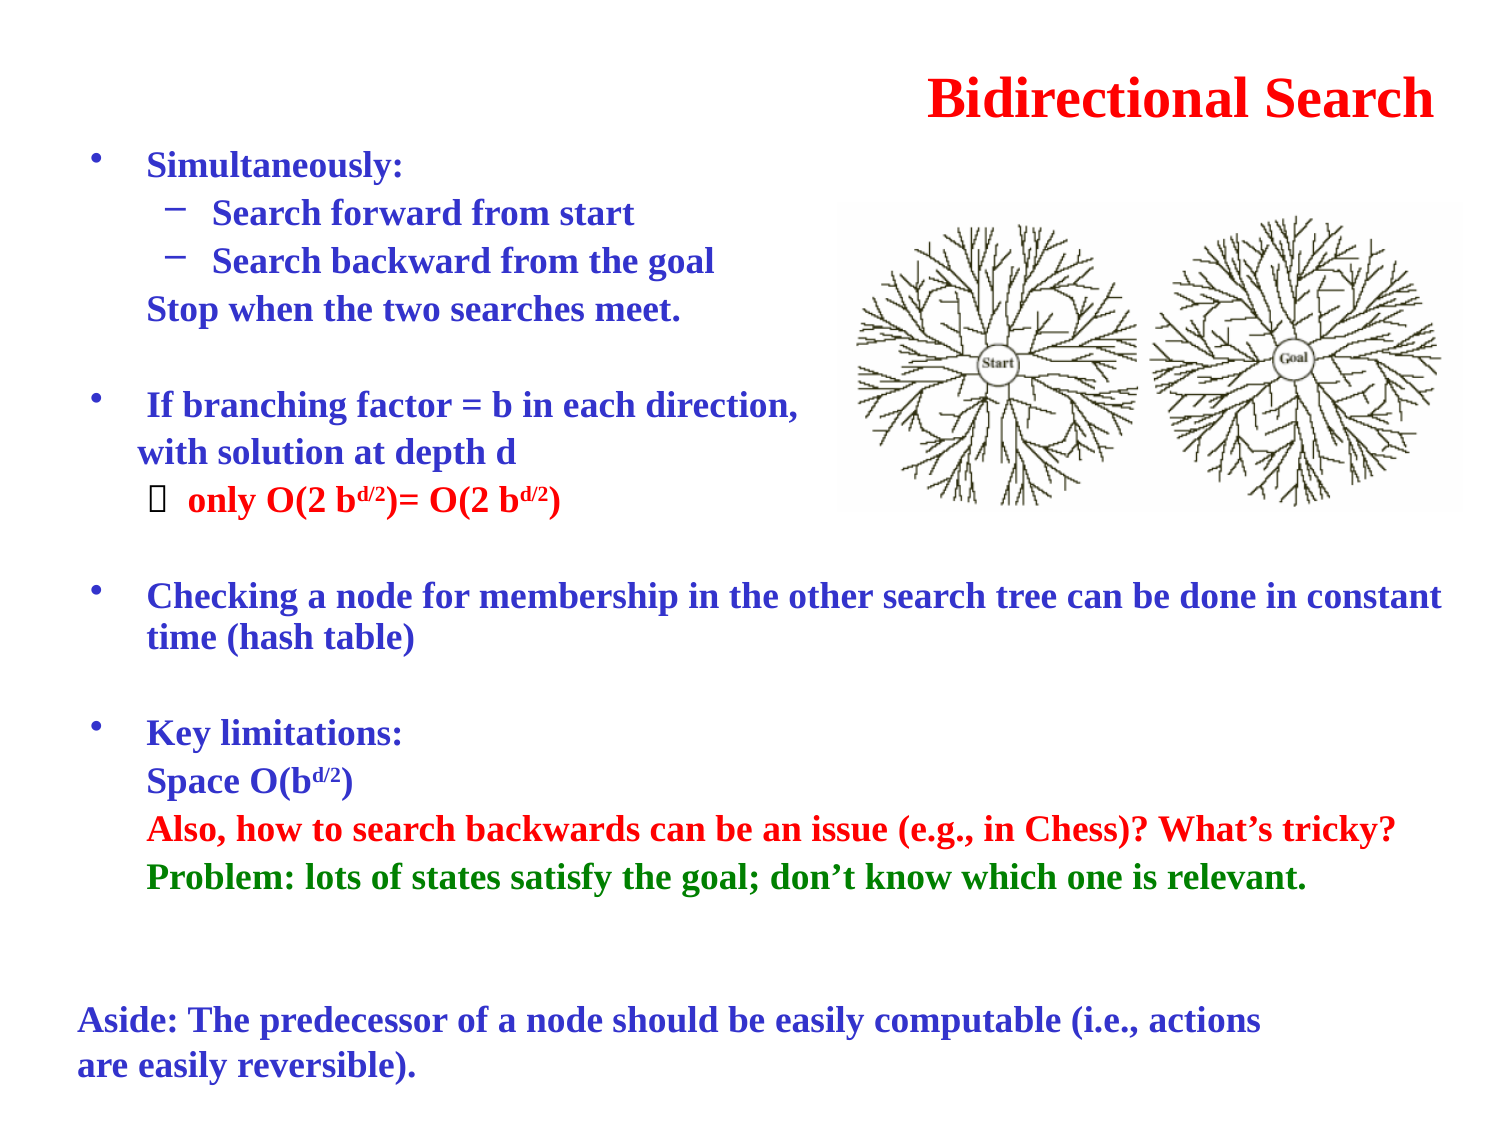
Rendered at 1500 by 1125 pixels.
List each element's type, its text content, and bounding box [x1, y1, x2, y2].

list Simultaneously: Search forward from start Search backward from the goal Stop when the two searches meet. If branching factor = b in each direction, with solution at depth d  only O(2 bd/2)= O(2 bd/2) Checking a node for membership in the other search tree can be done in constant time (hash table) Key limitations: Space O(bd/2) Also, how to search backwards can be an issue (e.g., in Chess)? What’s tricky? Problem: lots of states satisfy the goal; don’t know which one is relevant. [75, 137, 1475, 963]
title Bidirectional Search [174, 0, 1450, 137]
text_box Aside: The predecessor of a node should be easily computable (i.e., actions are easily reversible). [62, 987, 1325, 1093]
picture [837, 199, 1463, 549]
